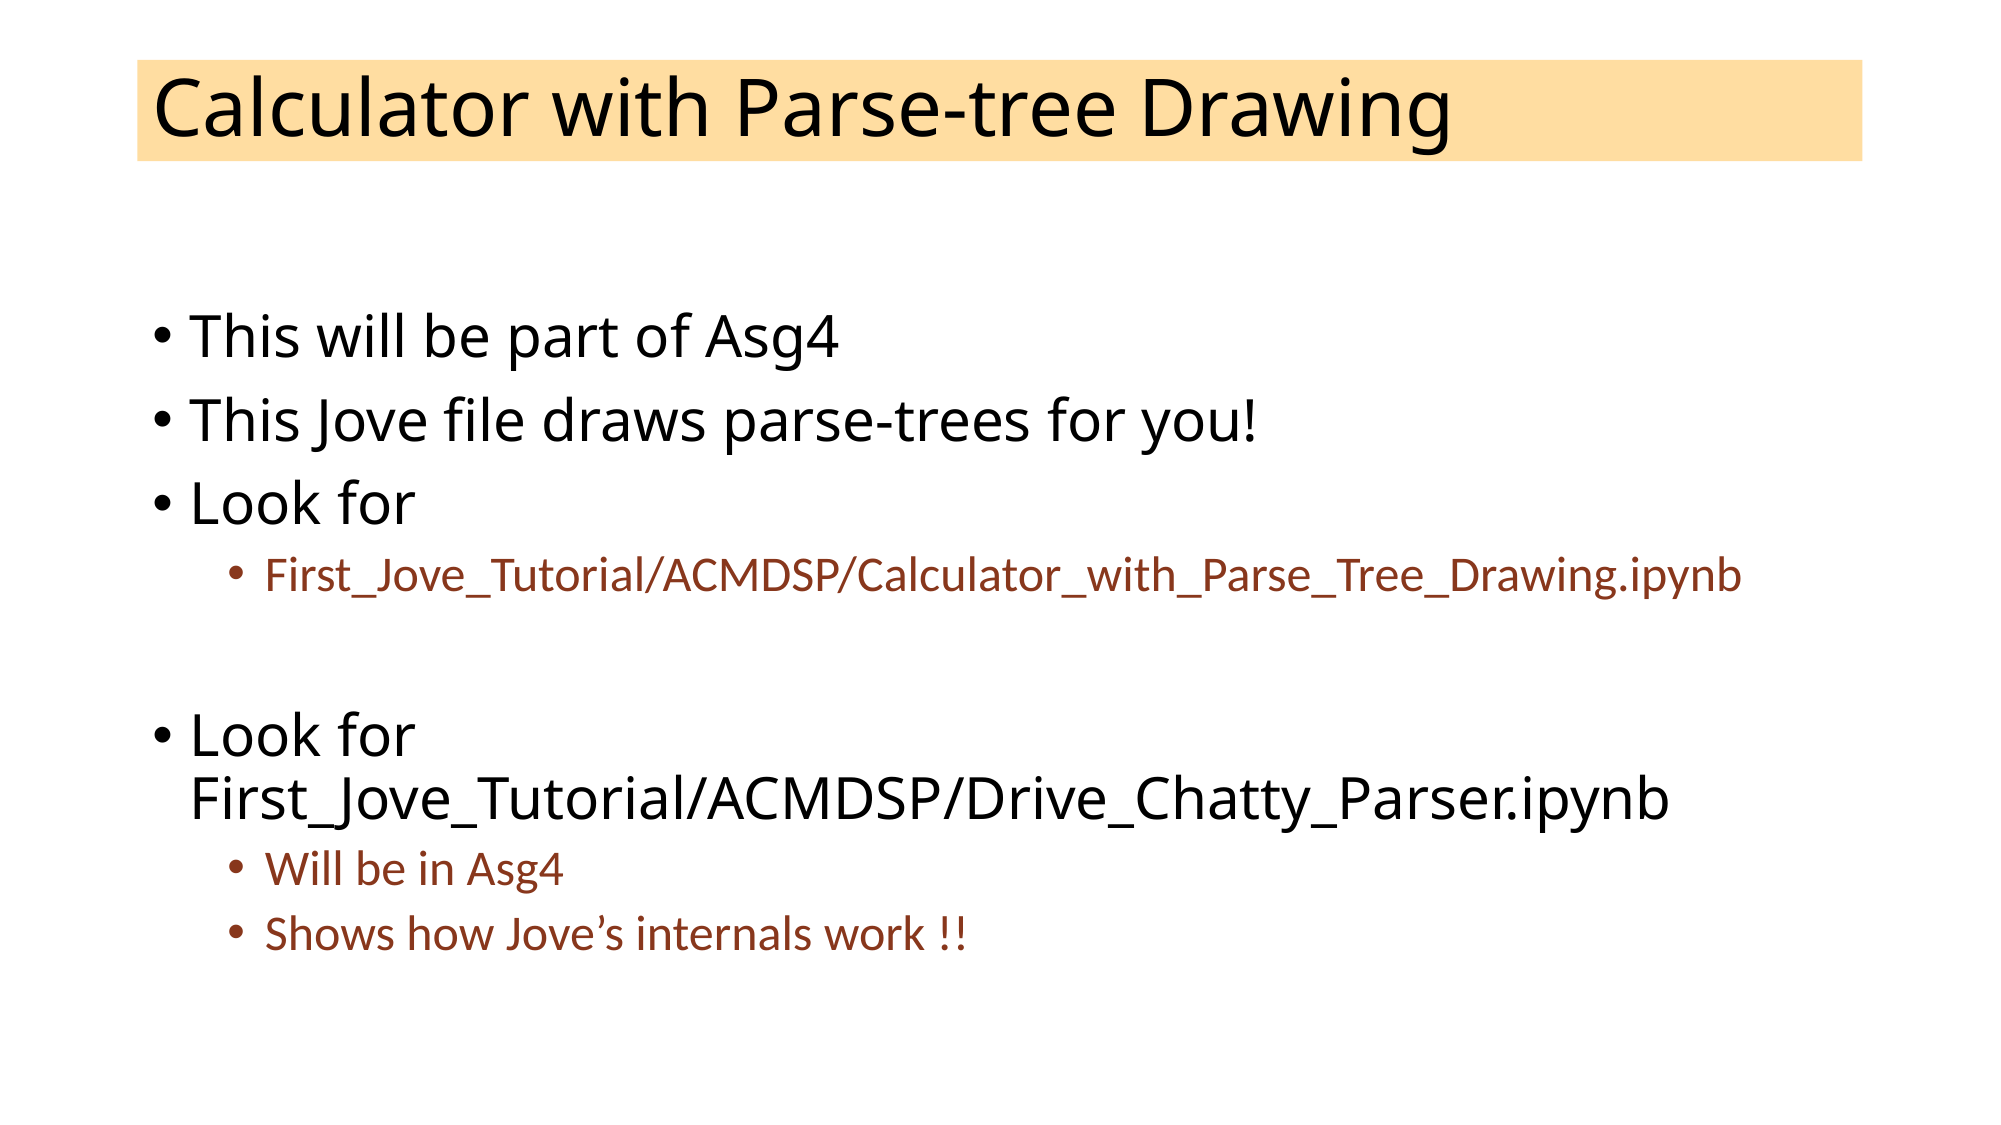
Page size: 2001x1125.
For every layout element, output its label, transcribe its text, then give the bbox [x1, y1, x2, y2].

list This will be part of Asg4 This Jove file draws parse-trees for you! Look for First_Jove_Tutorial/ACMDSP/Calculator_with_Parse_Tree_Drawing.ipynb Look for First_Jove_Tutorial/ACMDSP/Drive_Chatty_Parser.ipynb Will be in Asg4 Shows how Jove’s internals work !! [137, 299, 1863, 1014]
title Calculator with Parse-tree Drawing [137, 59, 1863, 162]
